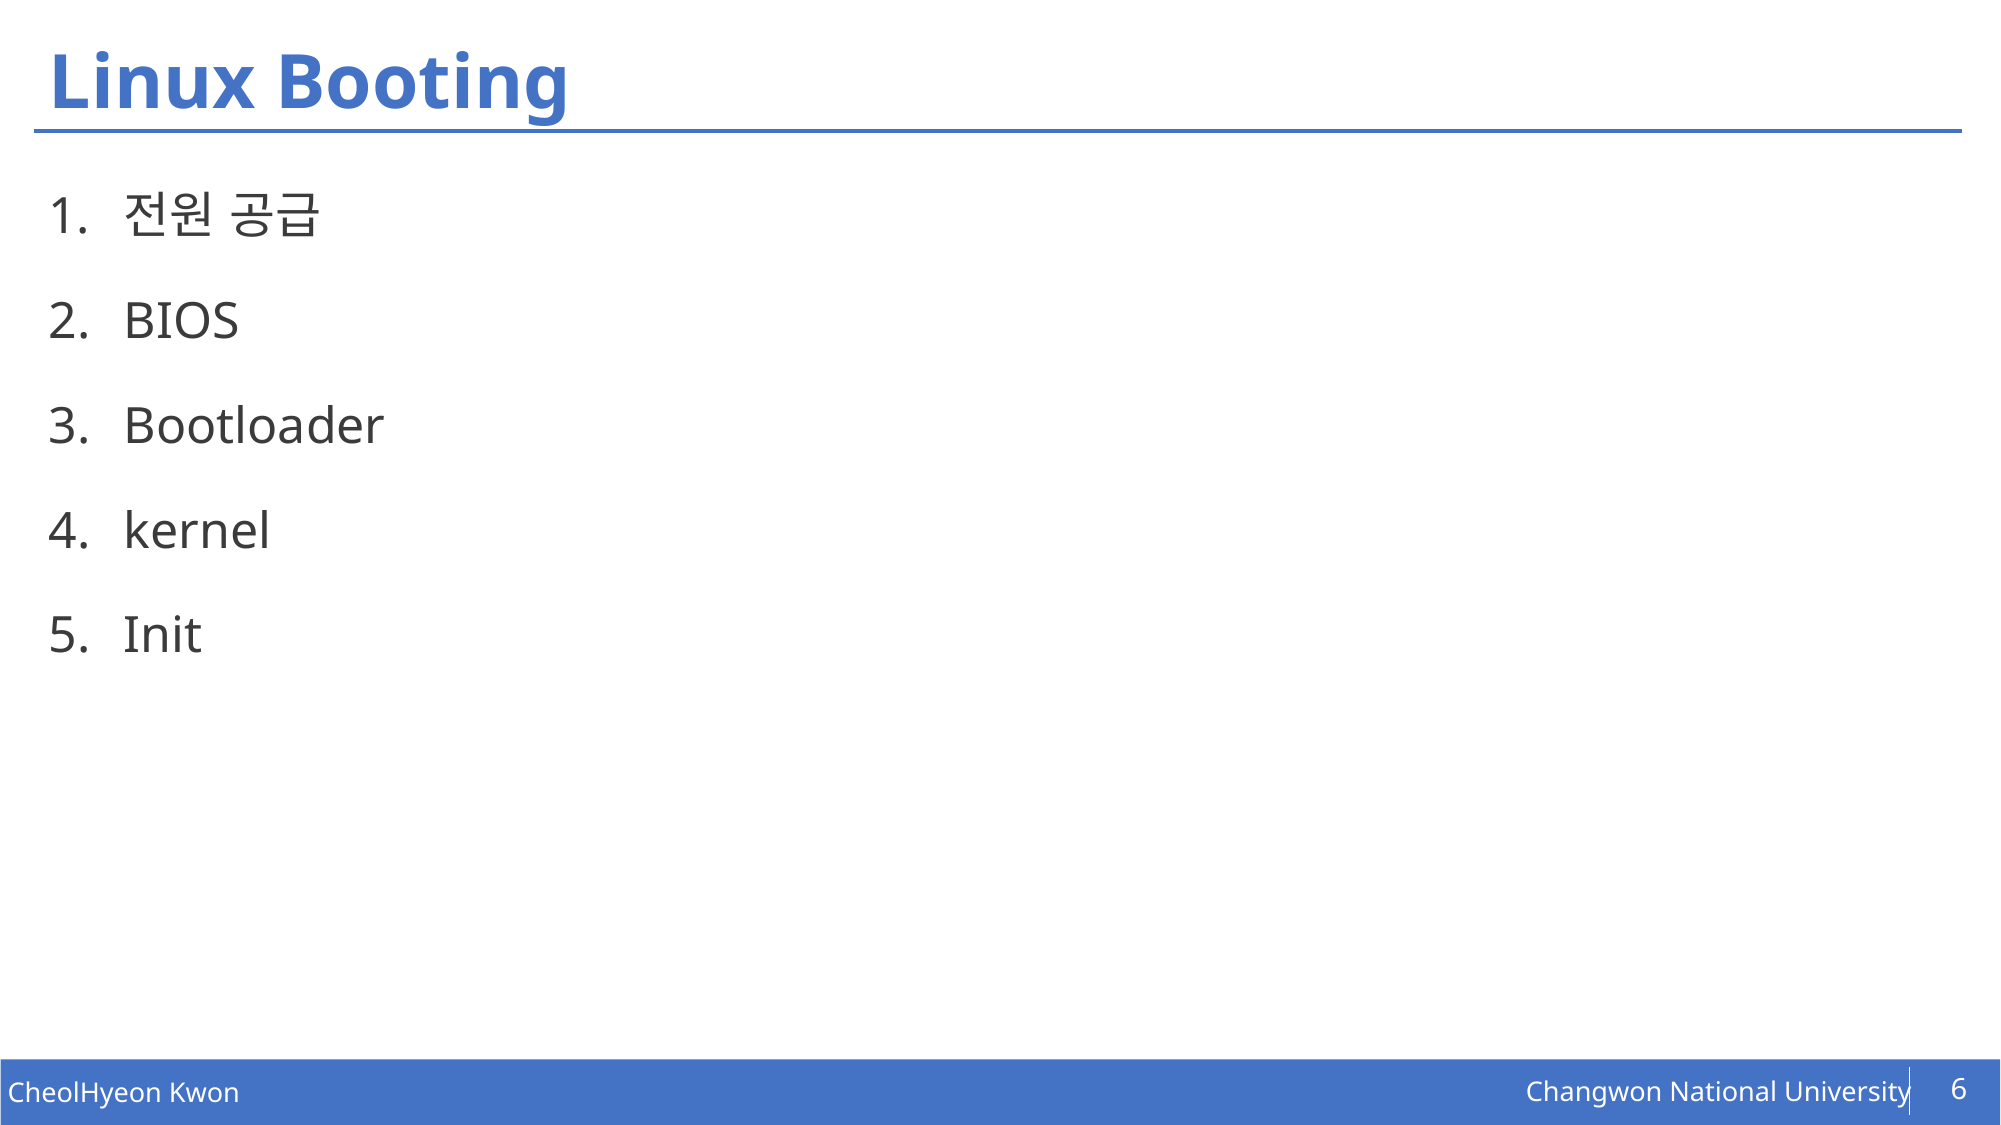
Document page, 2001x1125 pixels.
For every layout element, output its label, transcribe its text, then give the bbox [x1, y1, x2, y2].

slide_number 6 [1922, 1060, 1996, 1121]
title Linux Booting [33, 27, 1963, 143]
list 전원 공급 BIOS Bootloader kernel Init [33, 152, 1963, 997]
